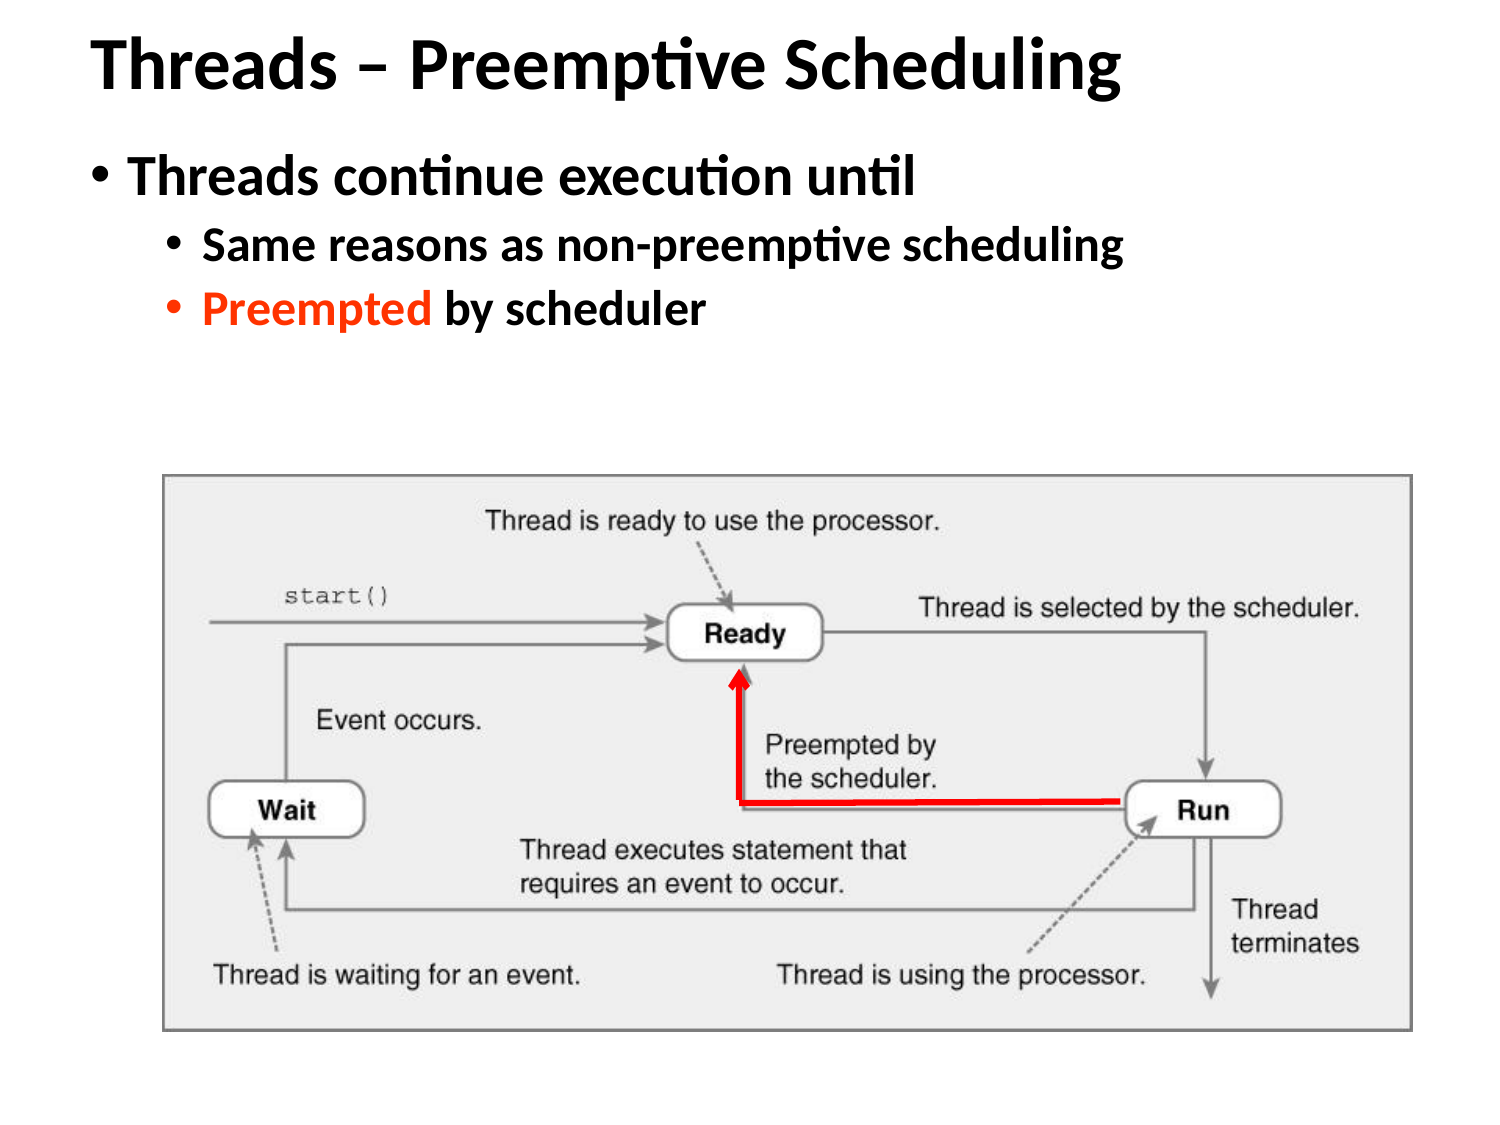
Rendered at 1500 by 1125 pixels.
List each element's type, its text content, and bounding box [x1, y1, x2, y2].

list Threads continue execution until Same reasons as non-preemptive scheduling Preempted by scheduler [75, 137, 1425, 1005]
title Threads – Preemptive Scheduling [75, 0, 1425, 130]
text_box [162, 474, 1413, 1032]
